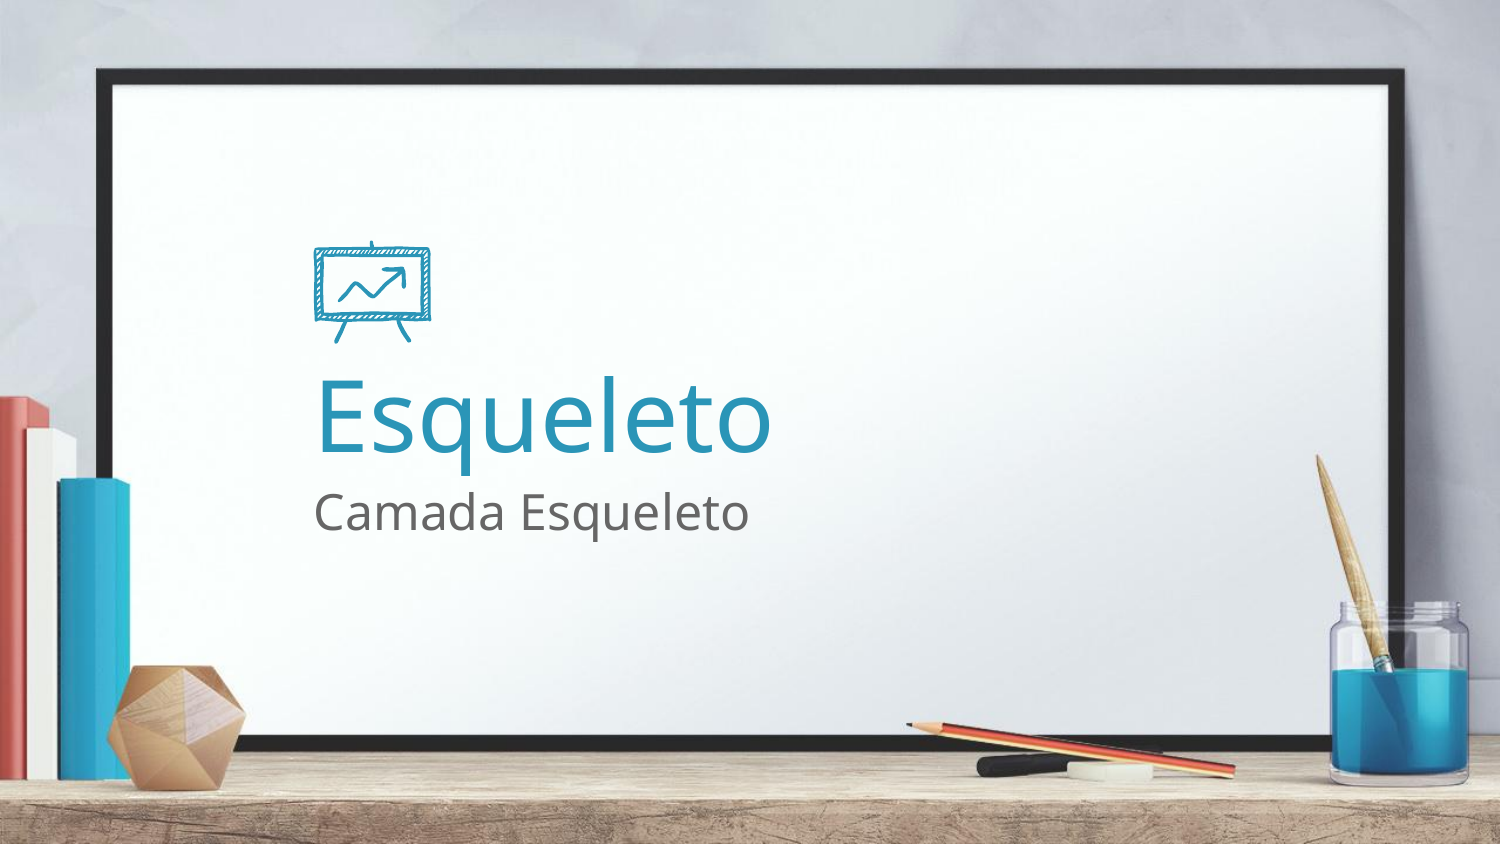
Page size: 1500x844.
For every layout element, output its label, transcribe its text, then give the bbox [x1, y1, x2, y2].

subtitle Camada Esqueleto [298, 465, 1202, 595]
title Esqueleto [298, 297, 1202, 465]
picture [0, 0, 1500, 844]
text_box [313, 240, 432, 344]
